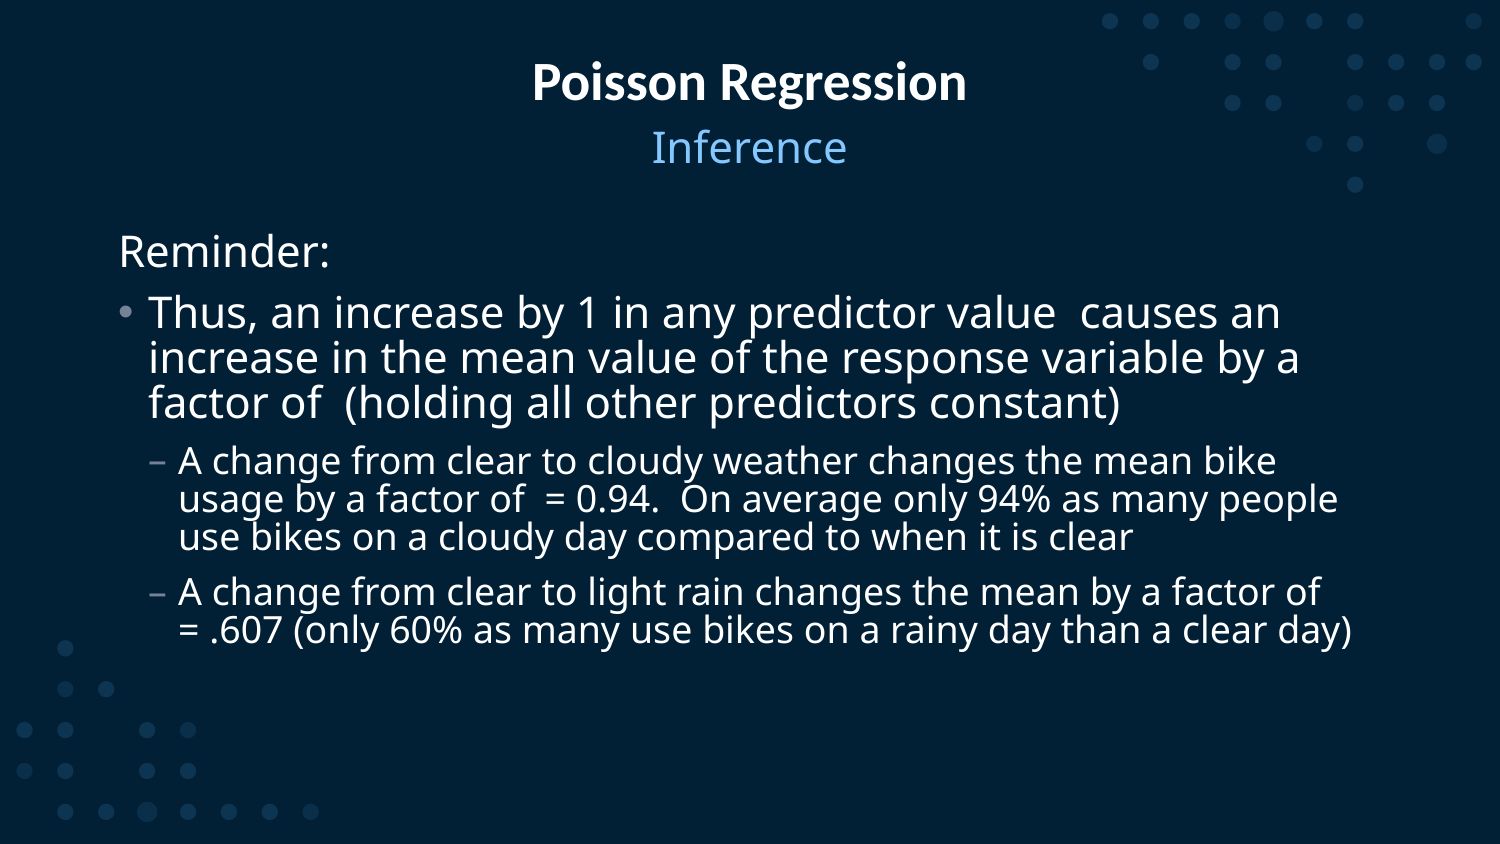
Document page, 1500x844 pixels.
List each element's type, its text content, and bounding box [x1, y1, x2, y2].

title Poisson Regression [103, 44, 1397, 120]
list Inference [103, 120, 1397, 196]
